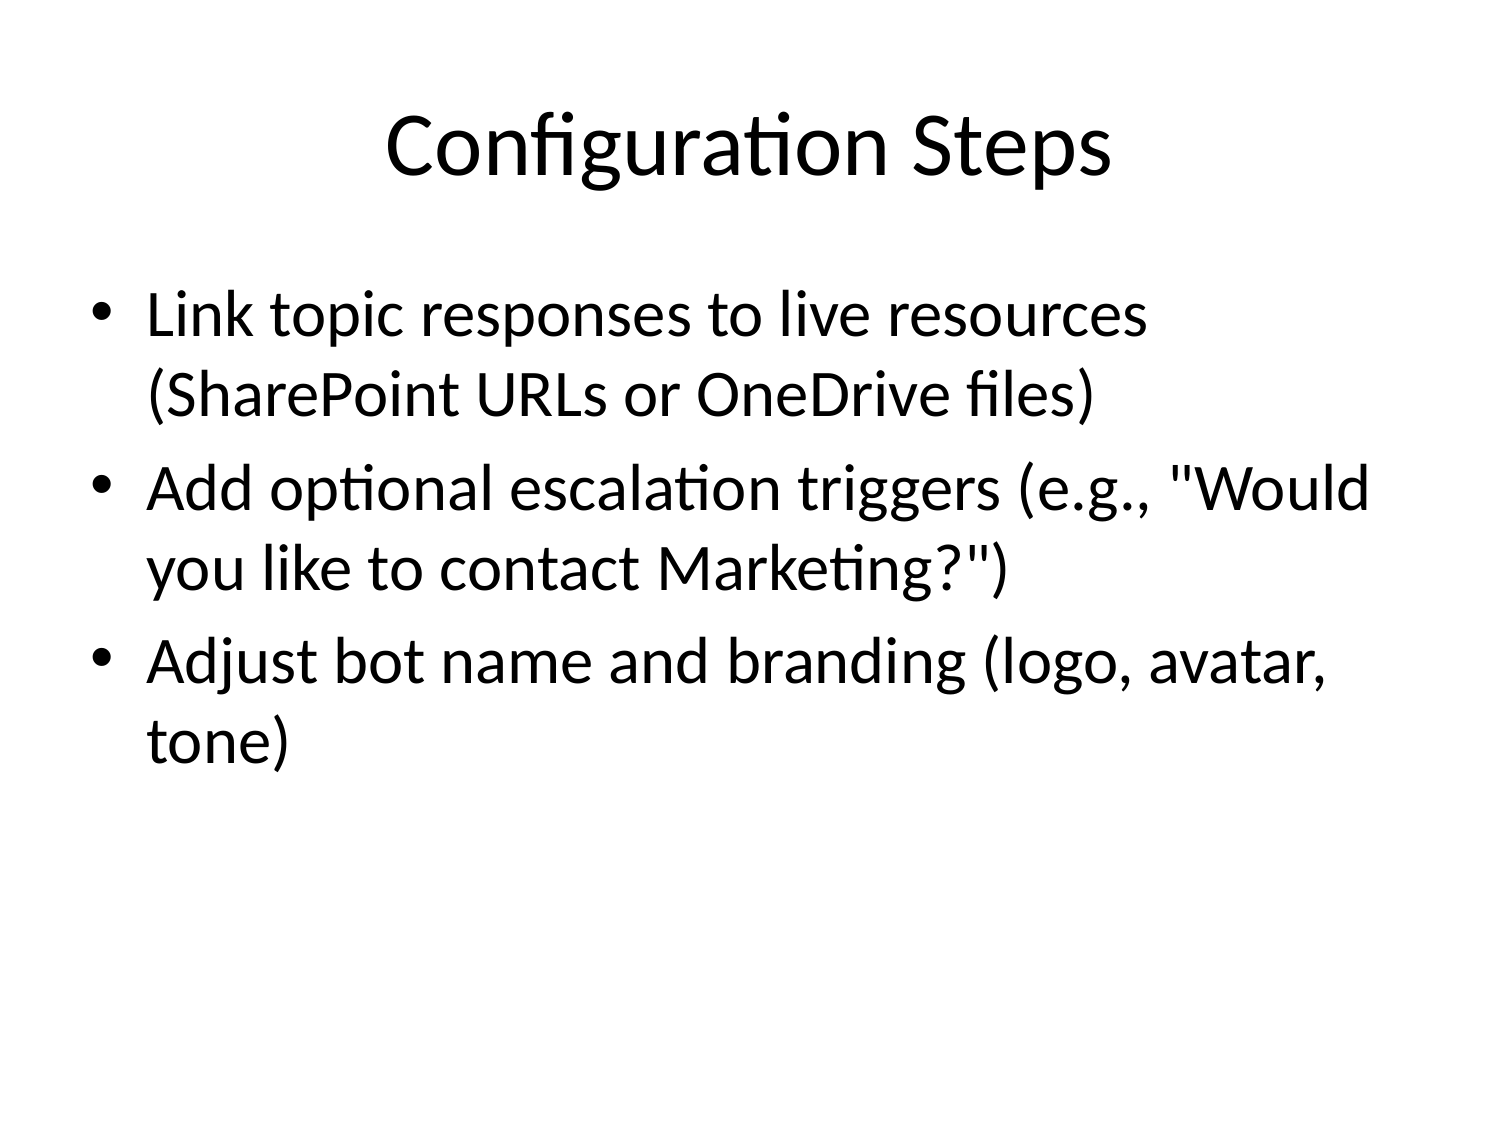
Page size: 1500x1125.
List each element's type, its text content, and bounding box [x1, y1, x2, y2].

title Configuration Steps [75, 45, 1425, 233]
list Link topic responses to live resources (SharePoint URLs or OneDrive files) Add optional escalation triggers (e.g., "Would you like to contact Marketing?") Adjust bot name and branding (logo, avatar, tone) [75, 262, 1425, 1005]
